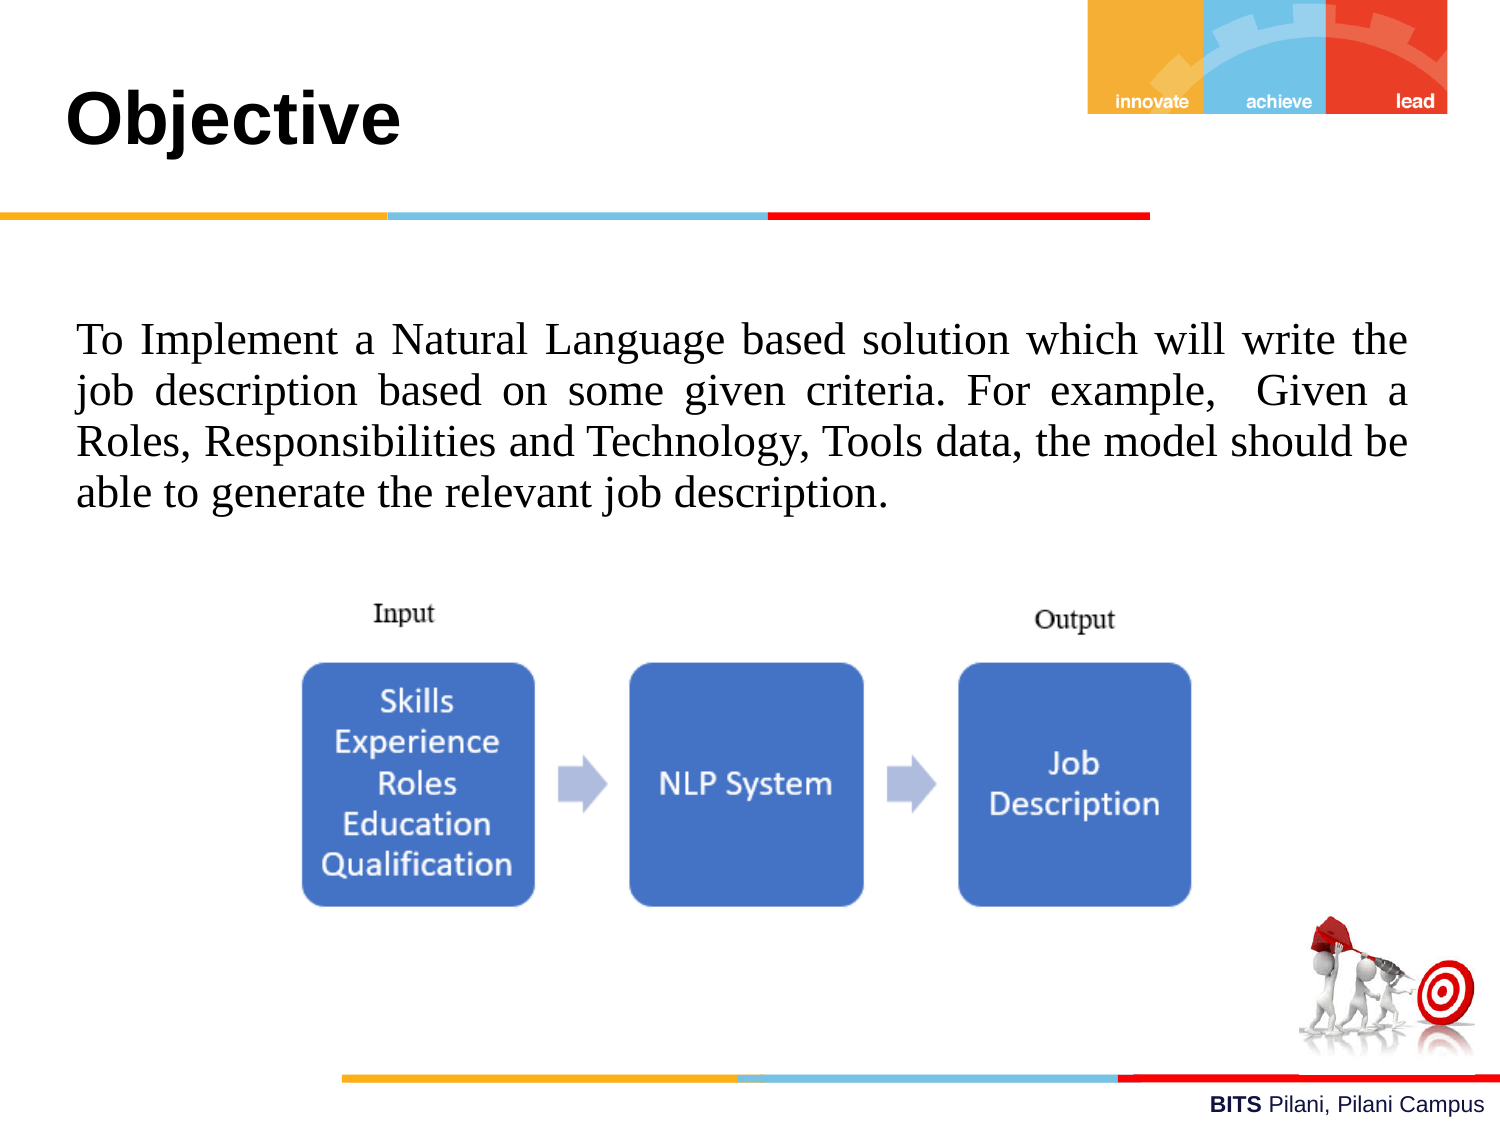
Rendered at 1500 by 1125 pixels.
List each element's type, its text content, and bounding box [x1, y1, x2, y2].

list Objective [50, 24, 1088, 213]
picture [262, 562, 1238, 952]
text_box To Implement a Natural Language based solution which will write the job description based on some given criteria. For example, Given a Roles, Responsibilities and Technology, Tools data, the model should be able to generate the relevant job description. [23, 306, 1425, 1018]
picture [1087, 0, 1448, 114]
picture [1299, 899, 1476, 1076]
